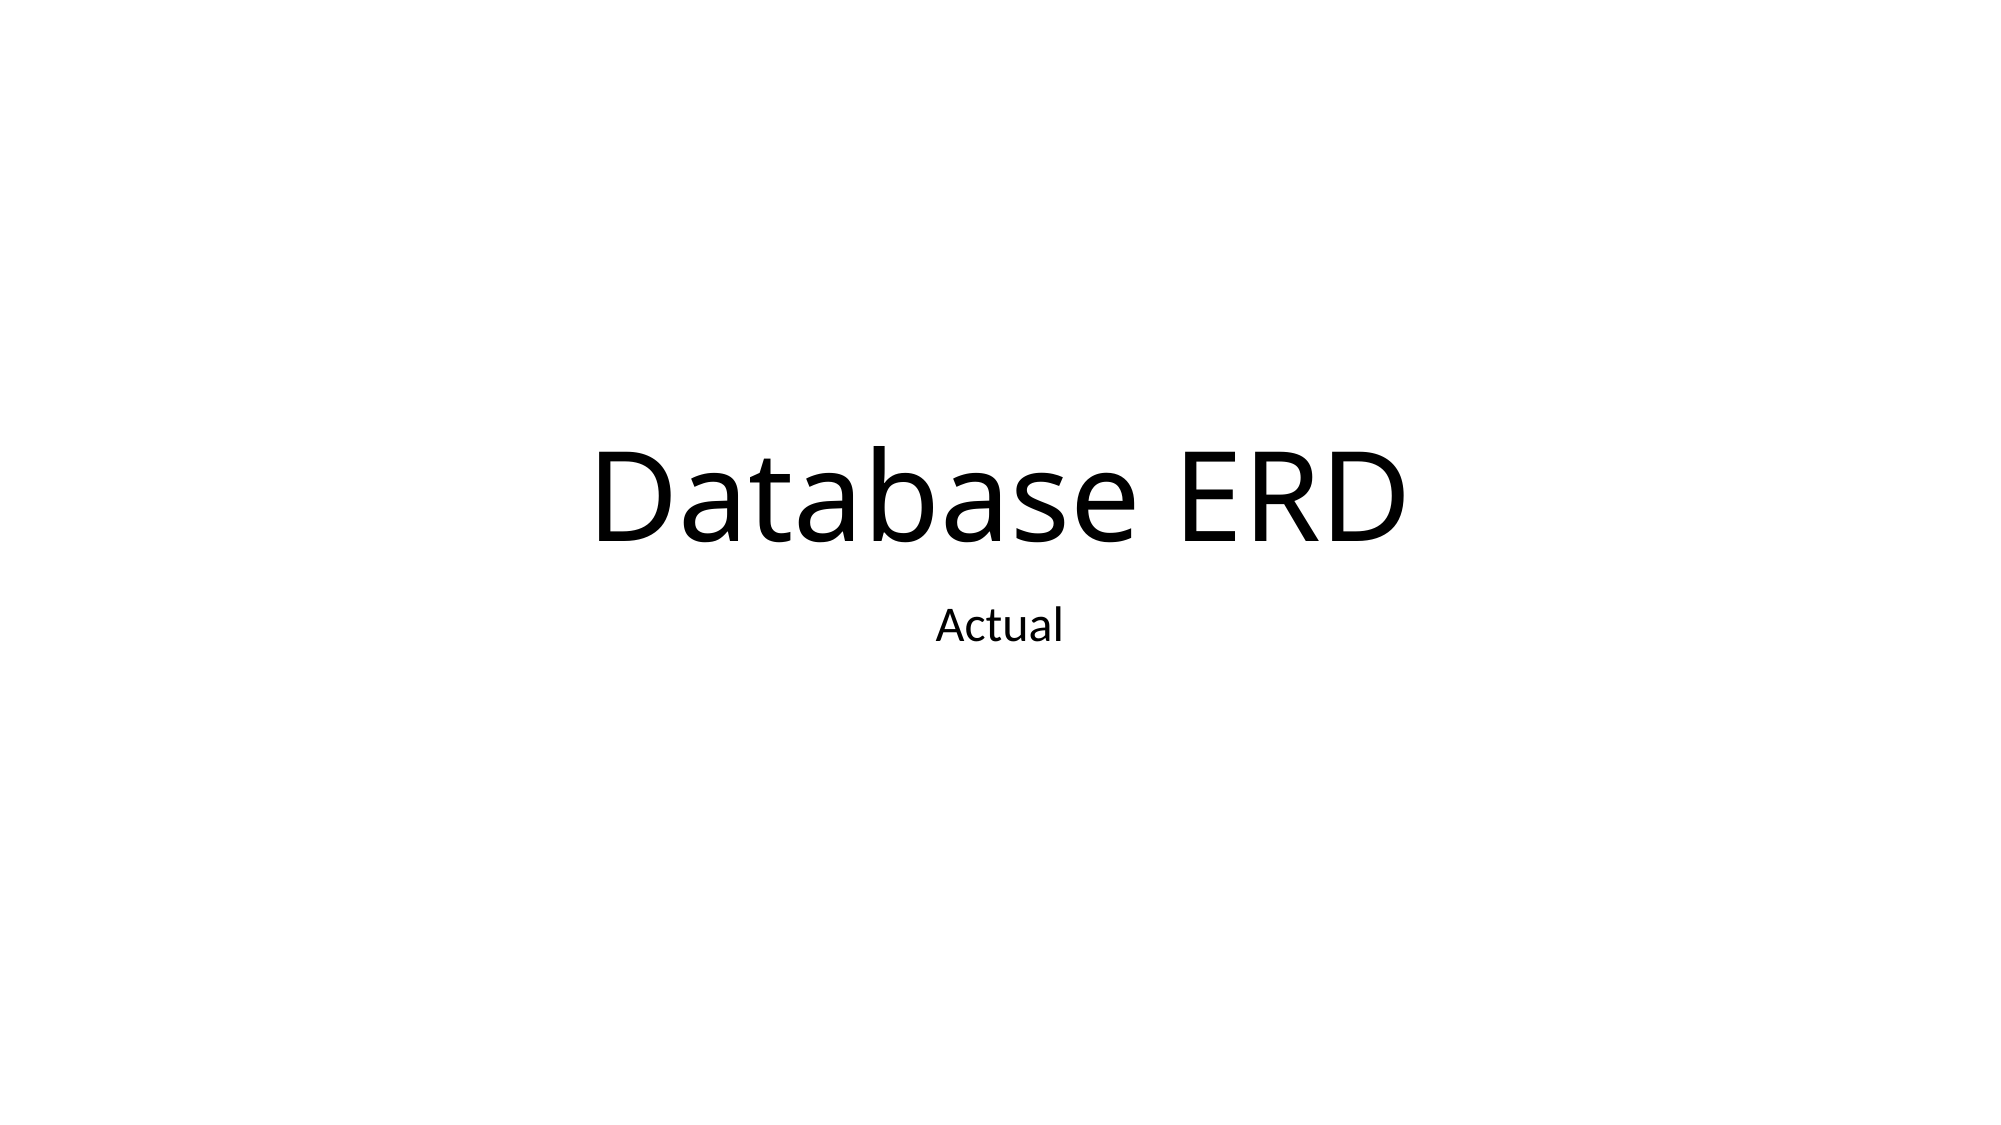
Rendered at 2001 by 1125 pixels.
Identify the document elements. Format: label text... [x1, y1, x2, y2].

title Database ERD [249, 184, 1750, 576]
subtitle Actual [249, 590, 1750, 863]
